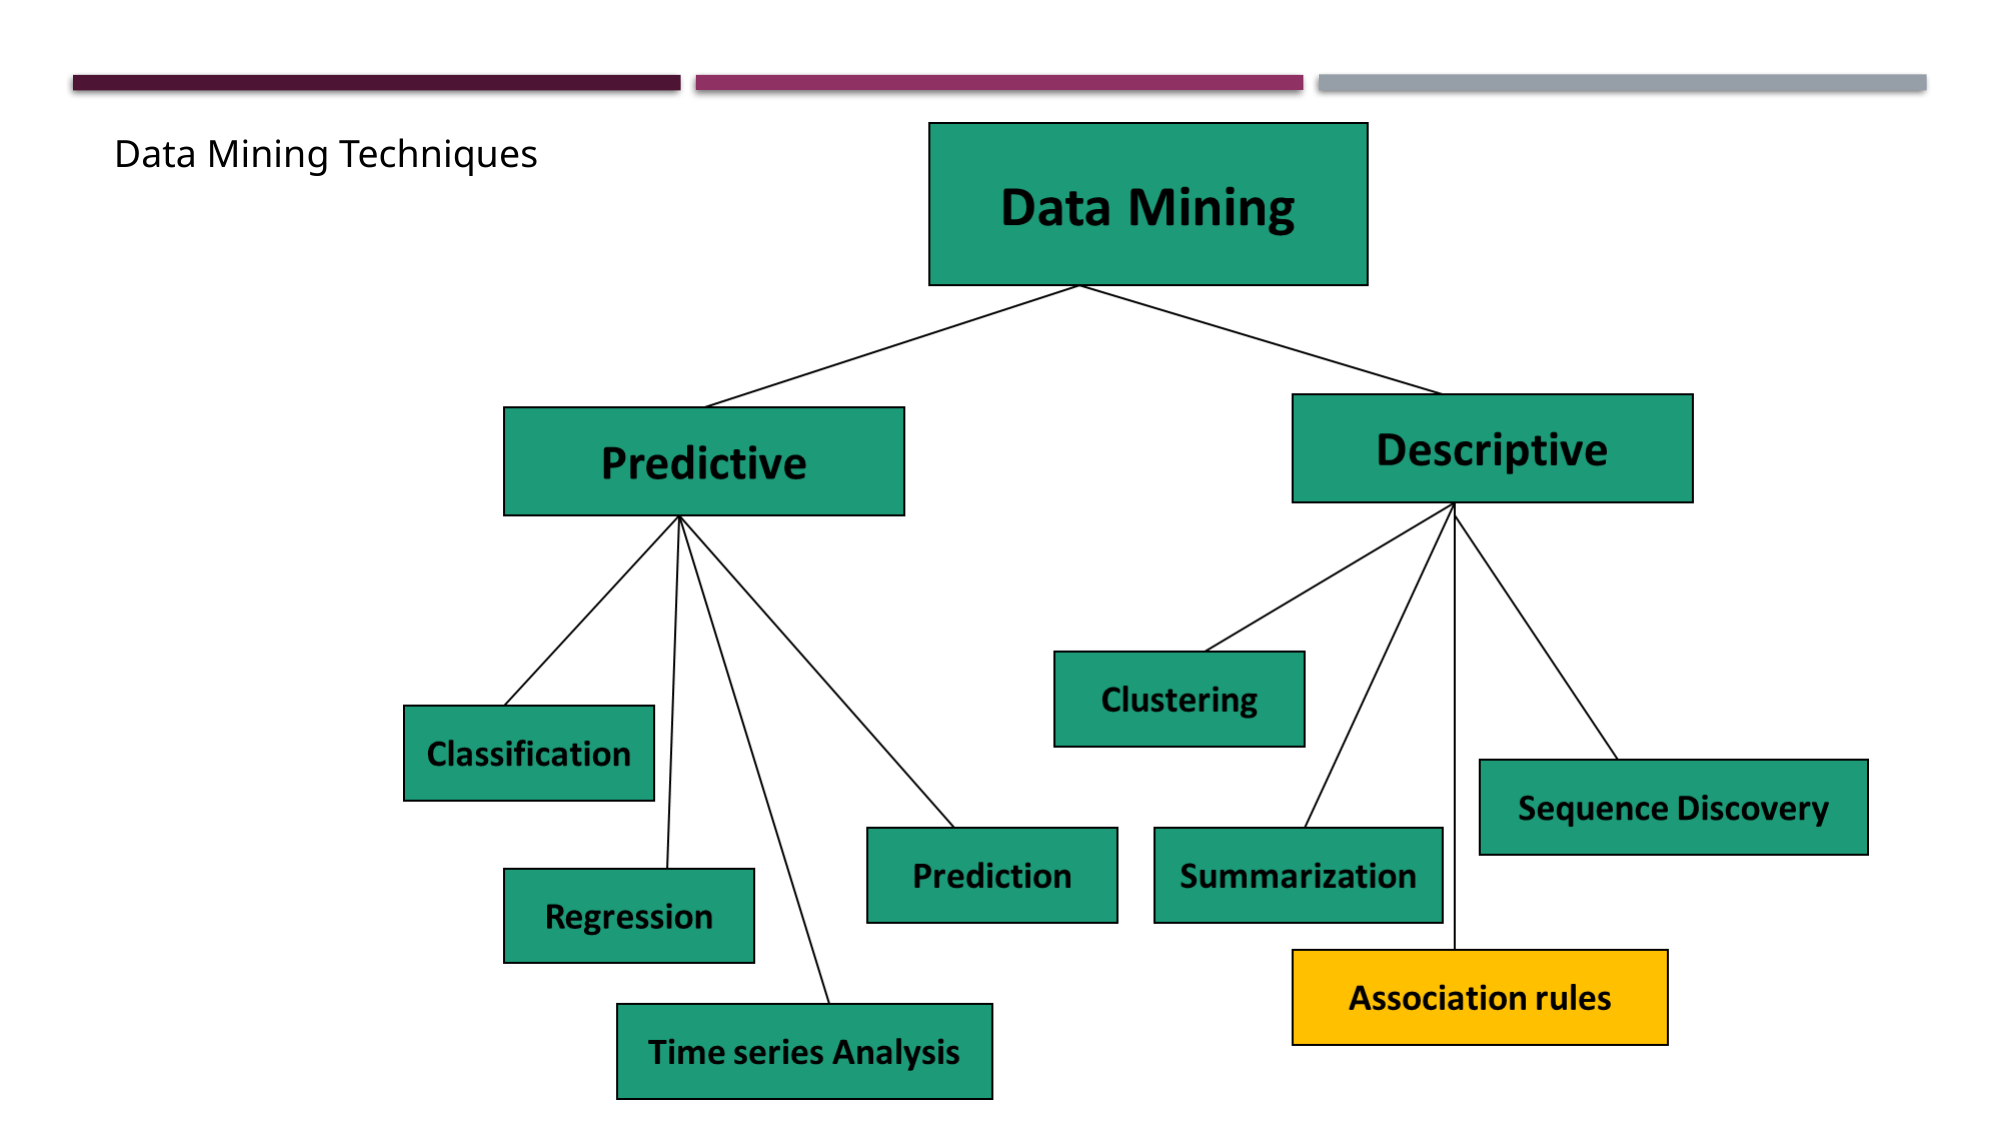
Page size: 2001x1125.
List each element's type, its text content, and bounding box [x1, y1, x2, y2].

text_box Data Mining Techniques [99, 122, 401, 183]
picture [402, 122, 1870, 1101]
